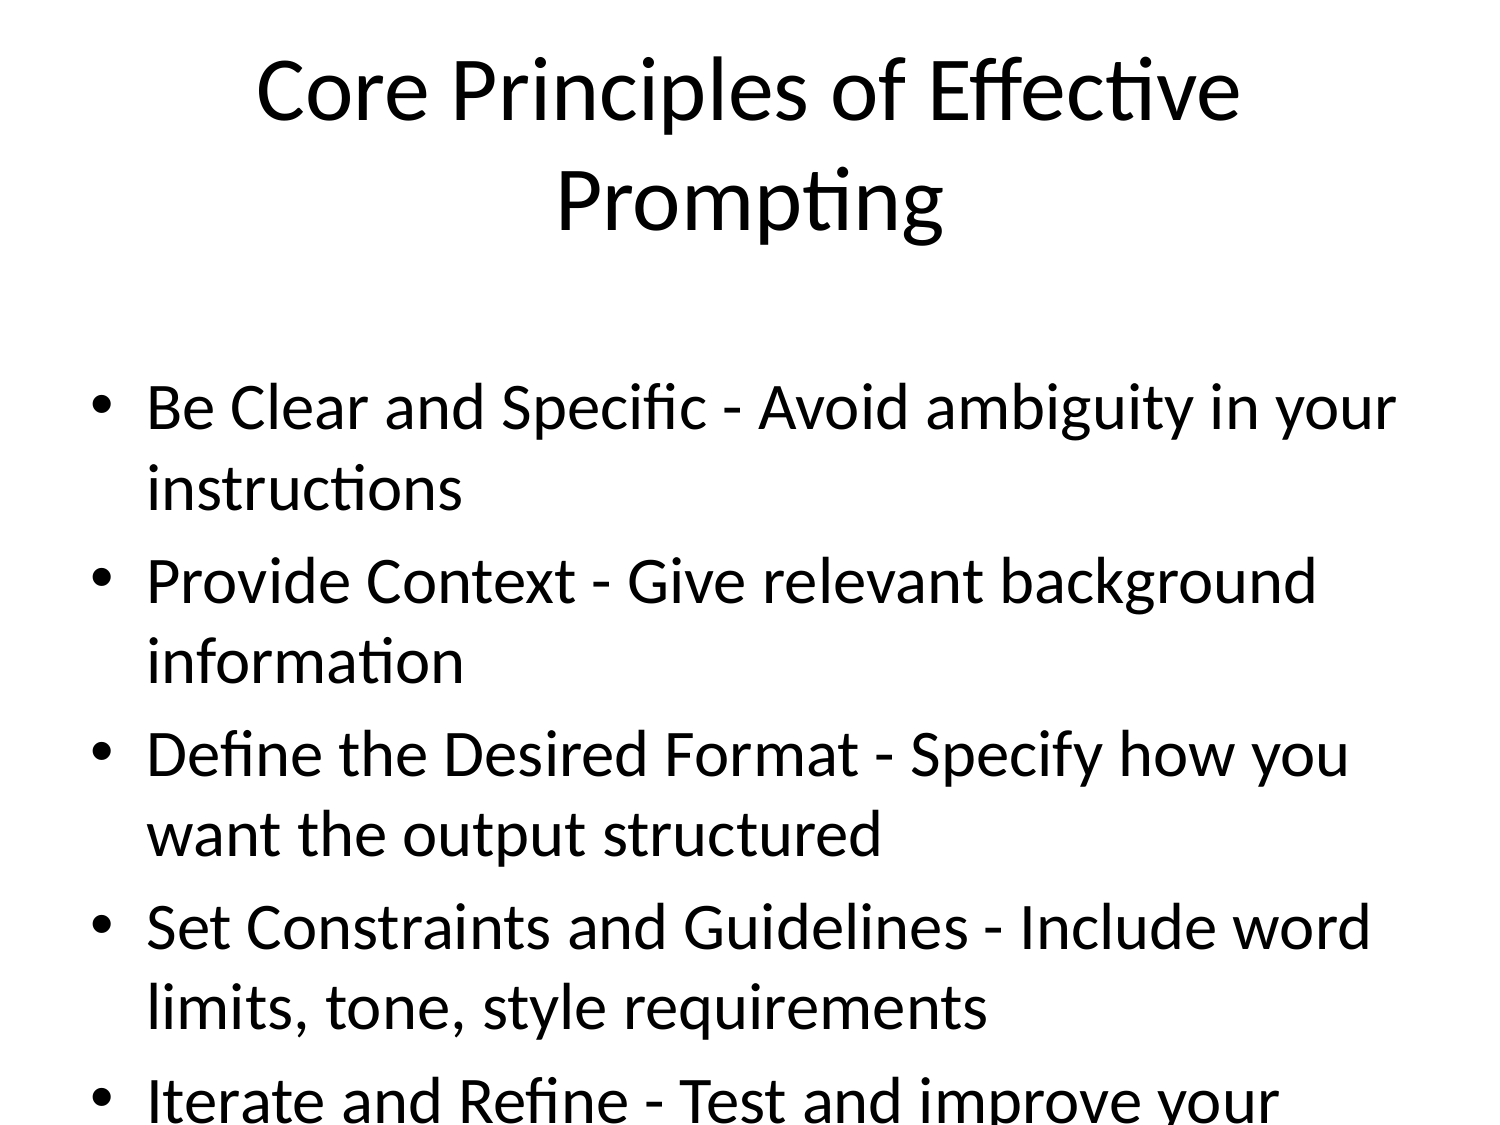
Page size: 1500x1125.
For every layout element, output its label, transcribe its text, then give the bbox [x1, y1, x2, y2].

title Core Principles of Effective Prompting [75, 45, 1425, 233]
list Be Clear and Specific - Avoid ambiguity in your instructions Provide Context - Give relevant background information Define the Desired Format - Specify how you want the output structured Set Constraints and Guidelines - Include word limits, tone, style requirements Iterate and Refine - Test and improve your prompts based on results [75, 262, 1425, 1005]
